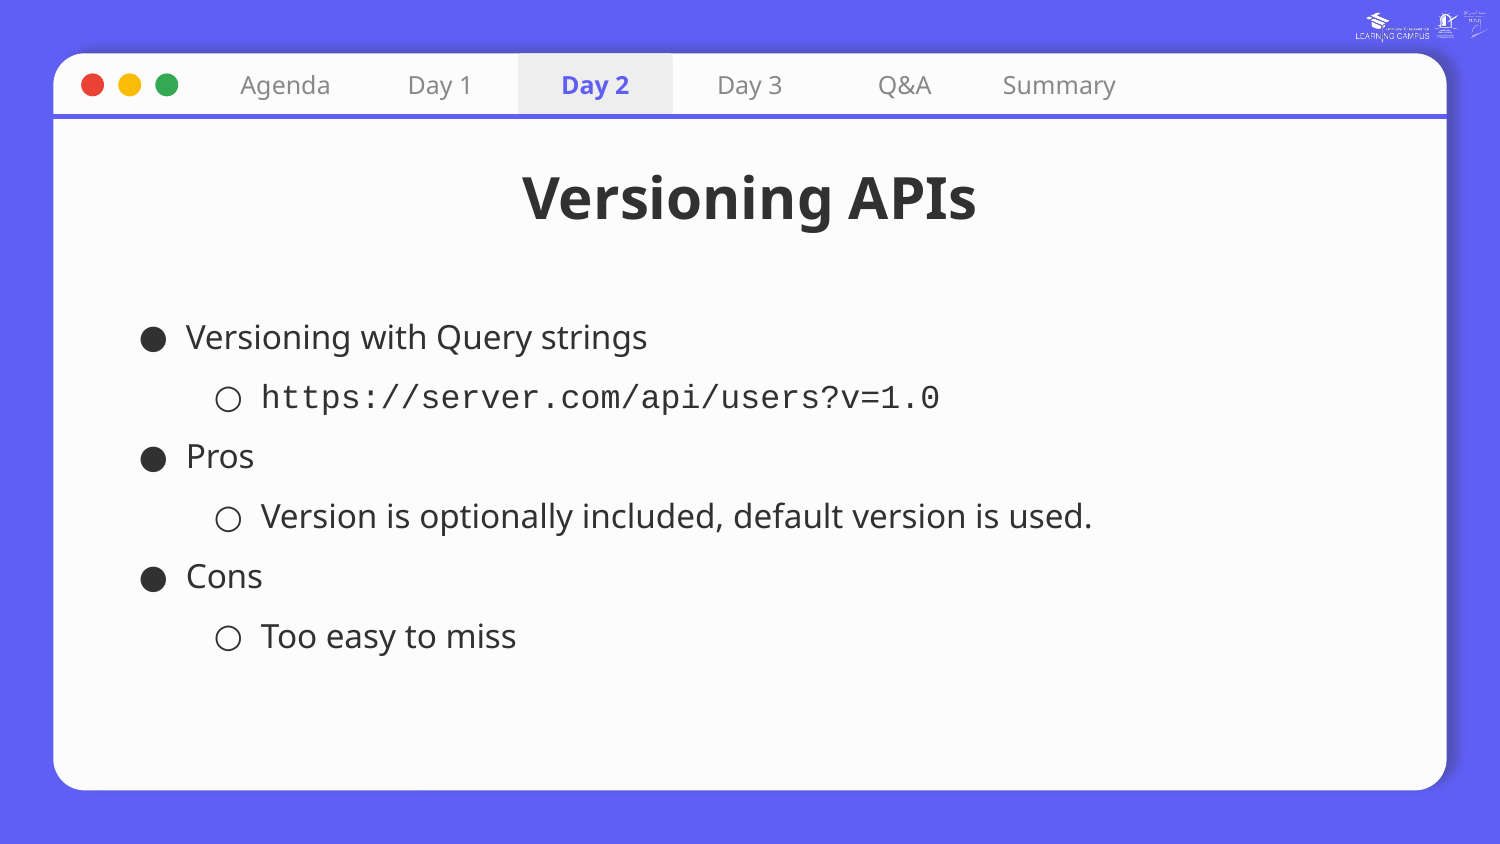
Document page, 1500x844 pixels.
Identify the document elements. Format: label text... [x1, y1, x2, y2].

text_box Agenda [208, 53, 364, 114]
text_box Day 1 [363, 53, 518, 114]
text_box Q&A [827, 53, 982, 114]
text_box Day 3 [672, 53, 827, 114]
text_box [80, 73, 179, 97]
list GraphQL Syntax [1347, 9, 1496, 52]
title Versioning APIs [116, 159, 1383, 257]
list Versioning with Query strings https://server.com/api/users?v=1.0 Pros Version is optionally included, default version is used. Cons Too easy to miss [123, 280, 1383, 728]
text_box Summary [982, 53, 1137, 114]
text_box Day 2 [517, 53, 672, 114]
picture [1353, 11, 1490, 44]
